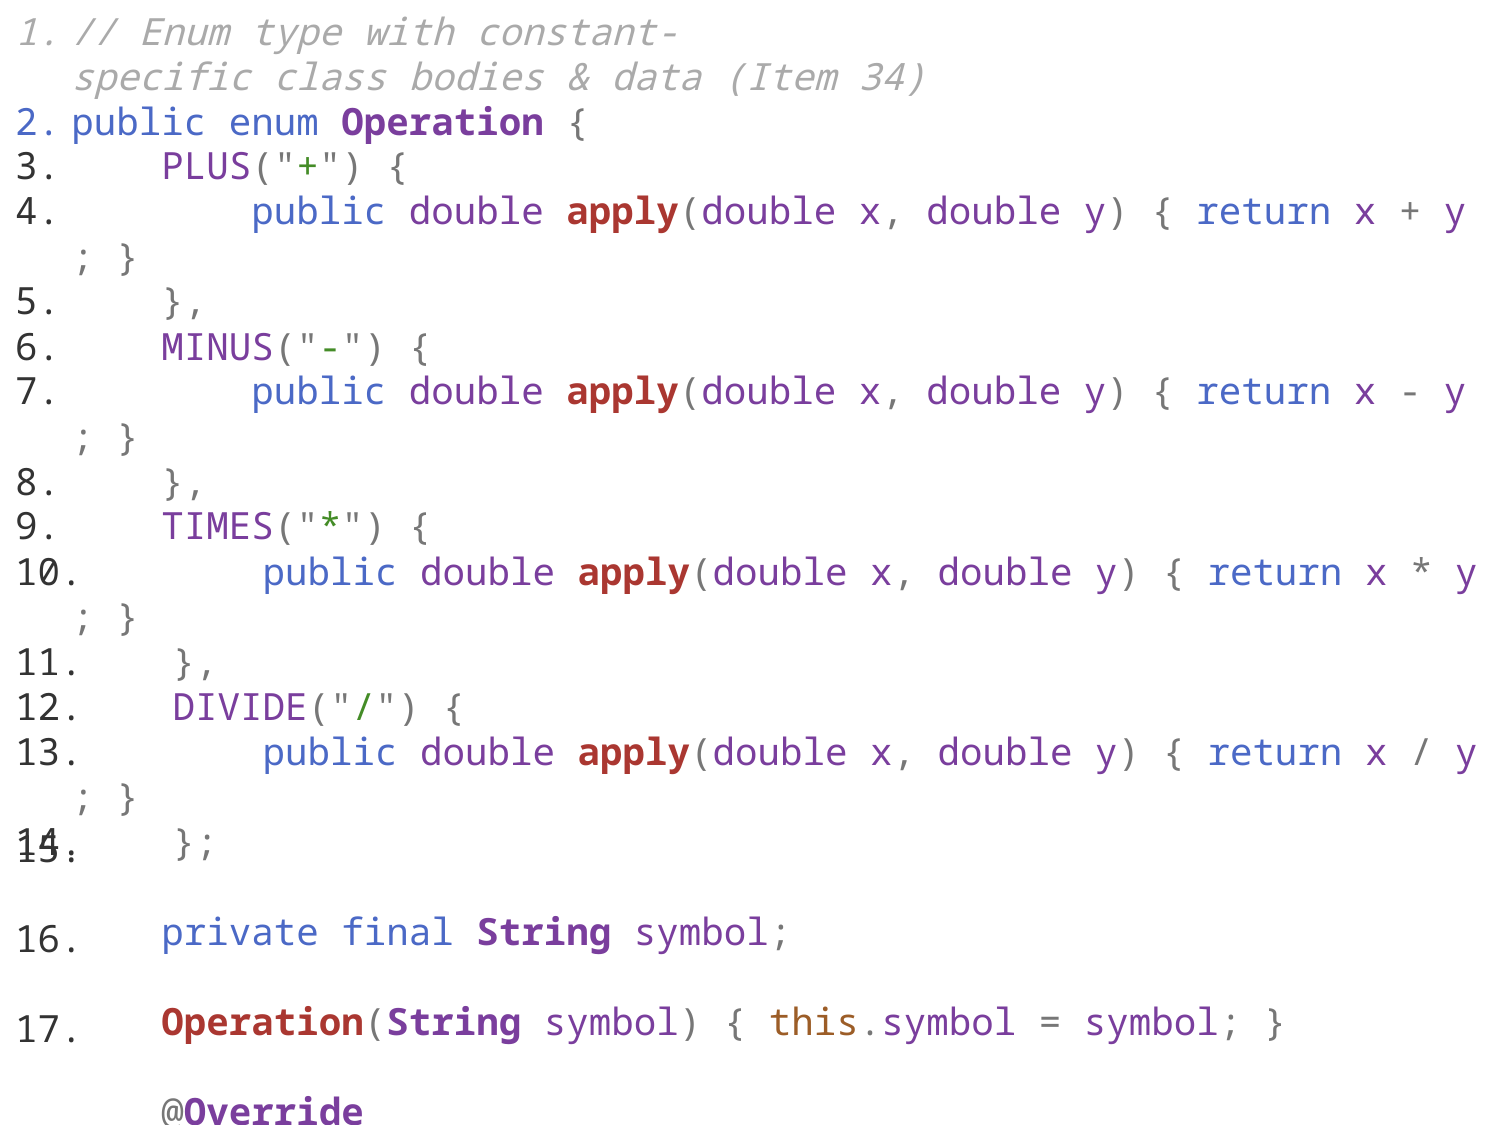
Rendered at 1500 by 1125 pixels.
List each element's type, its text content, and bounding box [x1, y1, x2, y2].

list // Enum type with constant-specific class bodies & data (Item 34) public enum Operation { PLUS("+") { public double apply(double x, double y) { return x + y; } }, MINUS("-") { public double apply(double x, double y) { return x - y; } }, TIMES("*") { public double apply(double x, double y) { return x * y; } }, DIVIDE("/") { public double apply(double x, double y) { return x / y; } }; private final String symbol; Operation(String symbol) { this.symbol = symbol; } @Override public String toString() { return symbol; } public abstract double apply(double x, double y); } [0, 0, 1500, 1125]
